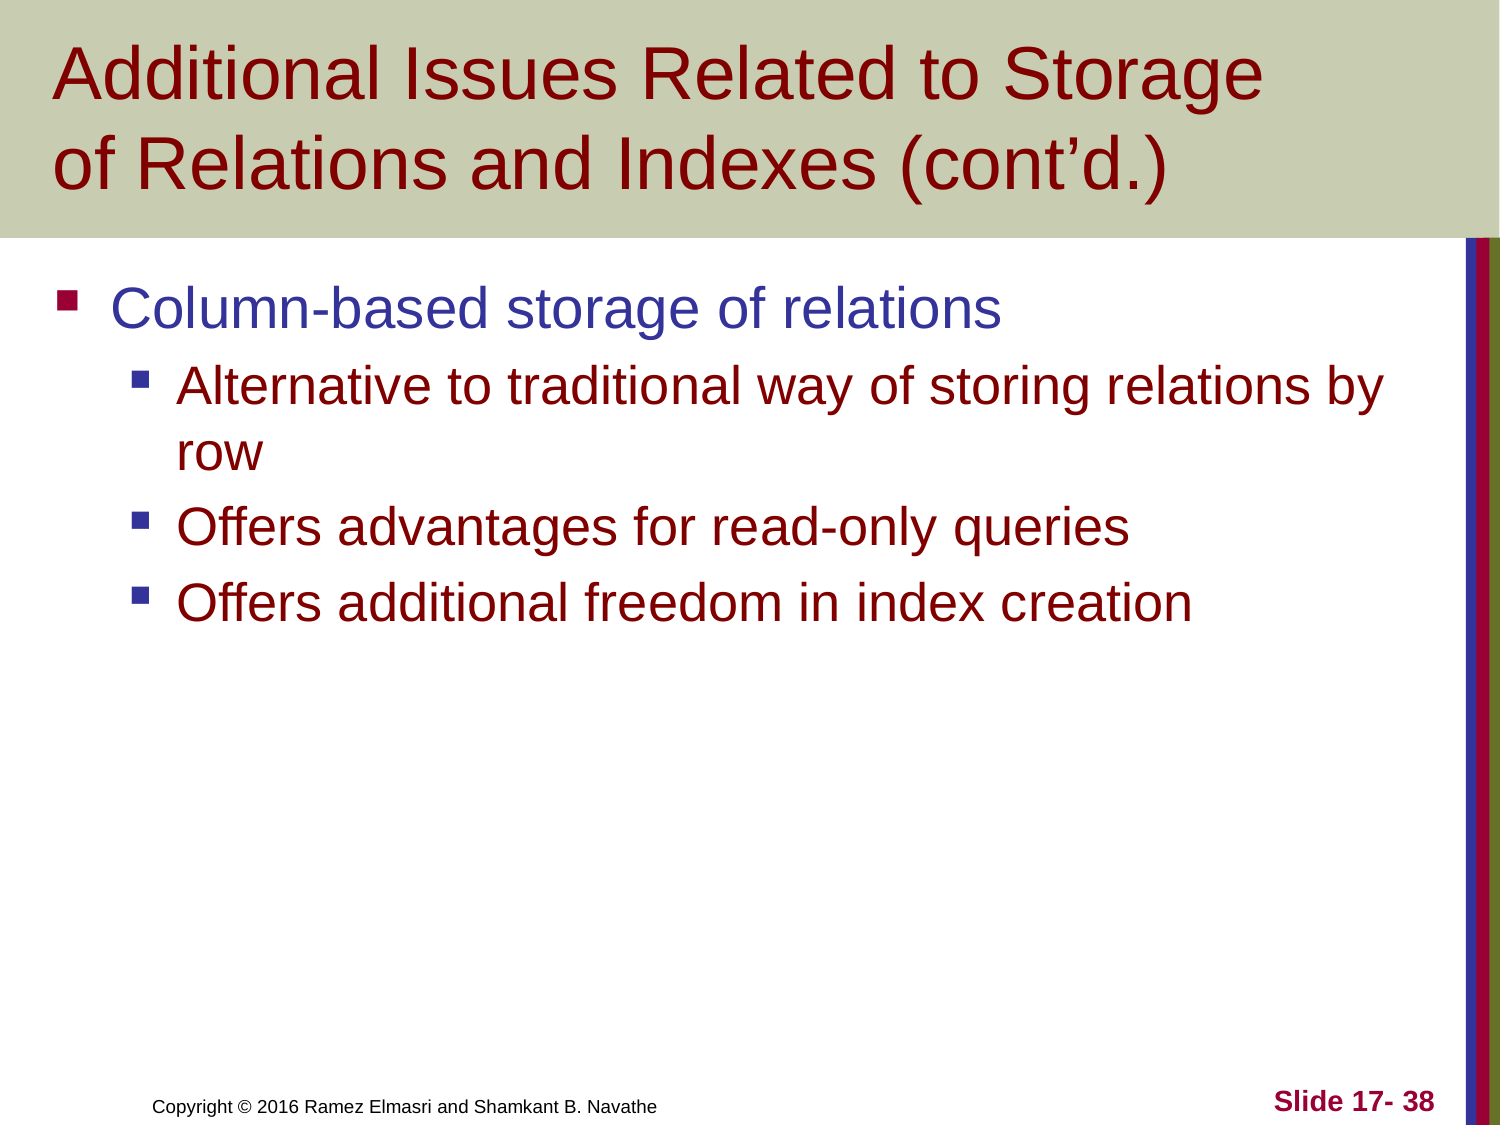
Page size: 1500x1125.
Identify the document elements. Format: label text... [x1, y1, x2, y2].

slide_number Slide 17- 38 [1137, 1049, 1451, 1125]
title Additional Issues Related to Storage of Relations and Indexes (cont’d.) [37, 49, 1317, 213]
list Column-based storage of relations Alternative to traditional way of storing relations by row Offers advantages for read-only queries Offers additional freedom in index creation [39, 262, 1400, 1013]
